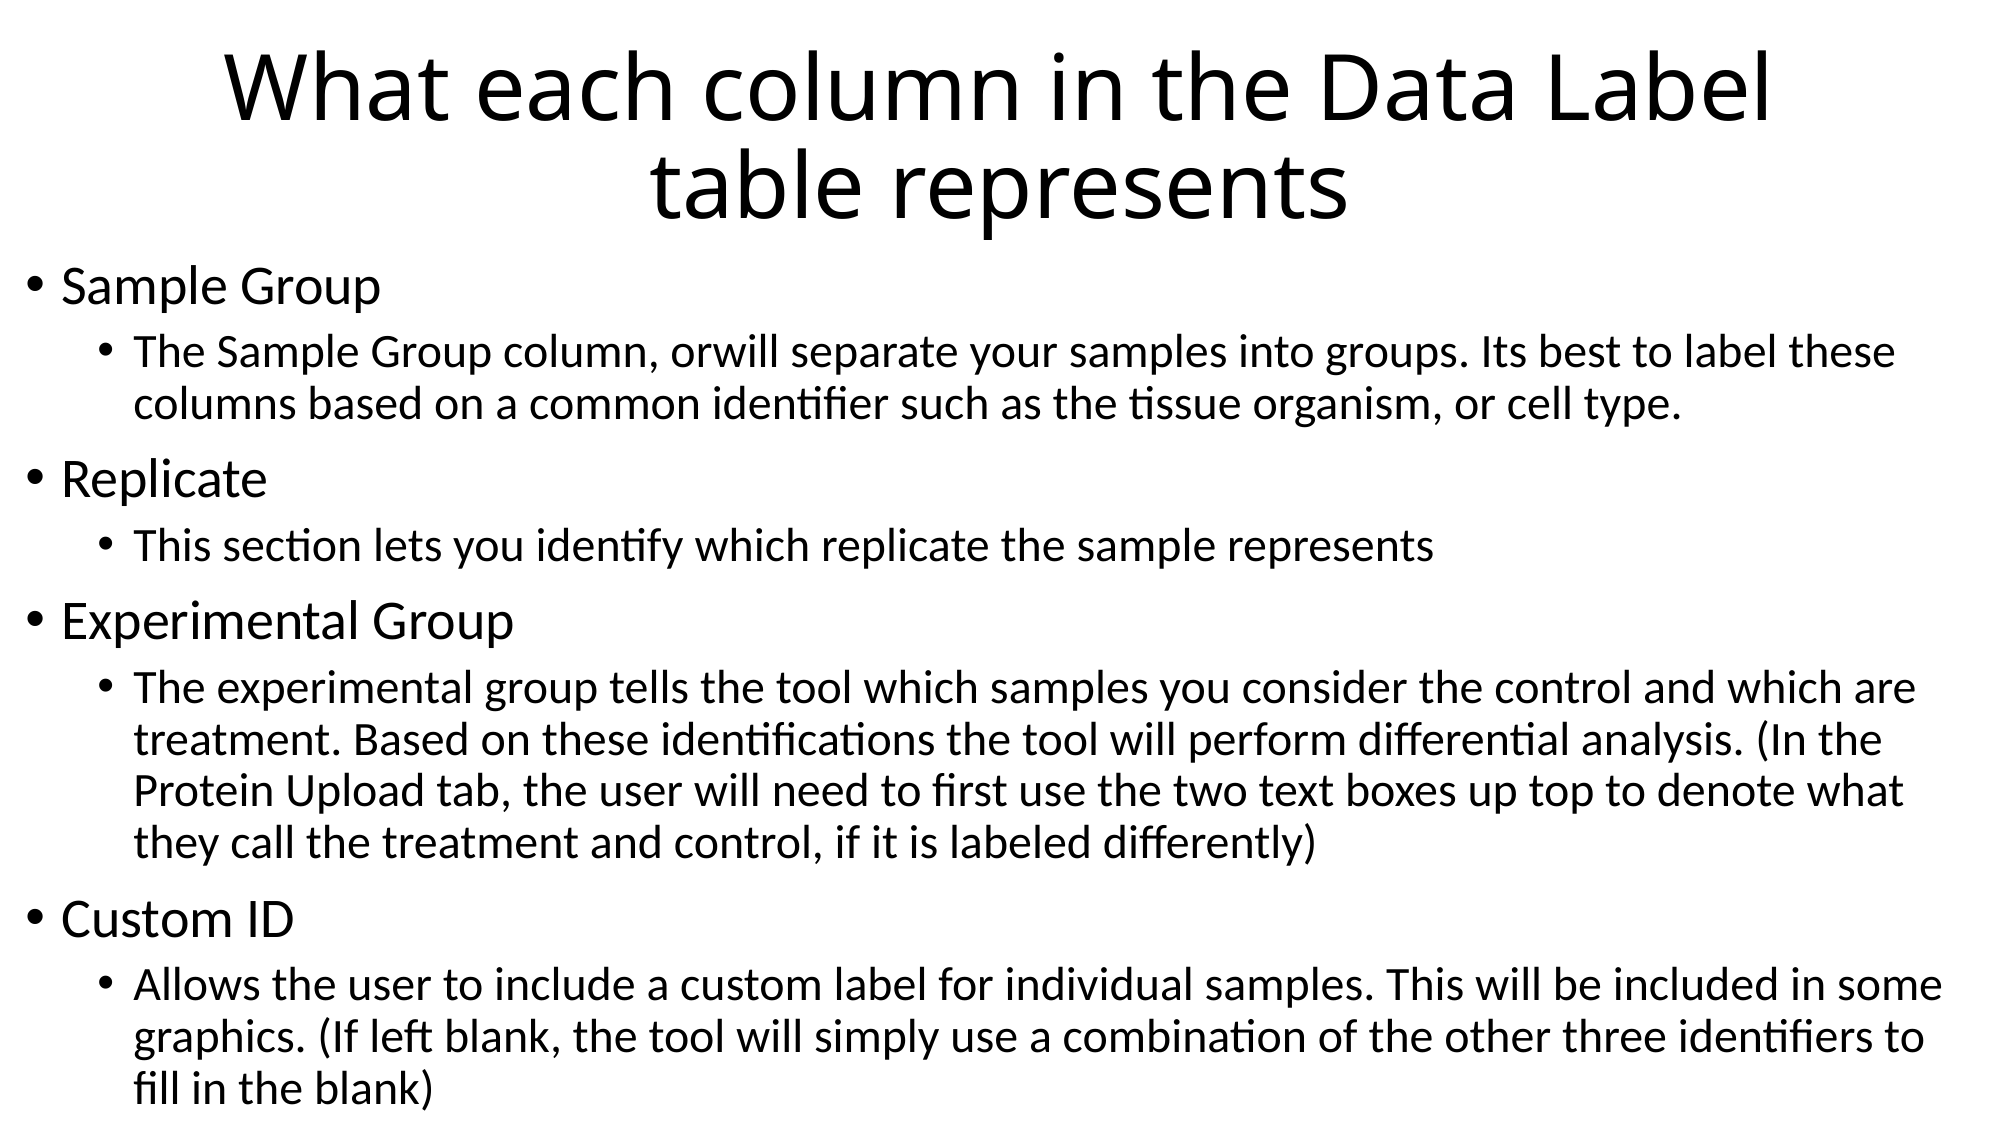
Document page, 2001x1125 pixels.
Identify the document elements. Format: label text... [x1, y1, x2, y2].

list Sample Group The Sample Group column, orwill separate your samples into groups. Its best to label these columns based on a common identifier such as the tissue organism, or cell type. Replicate This section lets you identify which replicate the sample represents Experimental Group The experimental group tells the tool which samples you consider the control and which are treatment. Based on these identifications the tool will perform differential analysis. (In the Protein Upload tab, the user will need to first use the two text boxes up top to denote what they call the treatment and control, if it is labeled differently) Custom ID Allows the user to include a custom label for individual samples. This will be included in some graphics. (If left blank, the tool will simply use a combination of the other three identifiers to fill in the blank) [10, 248, 1990, 1125]
title What each column in the Data Label table represents [137, 31, 1863, 248]
